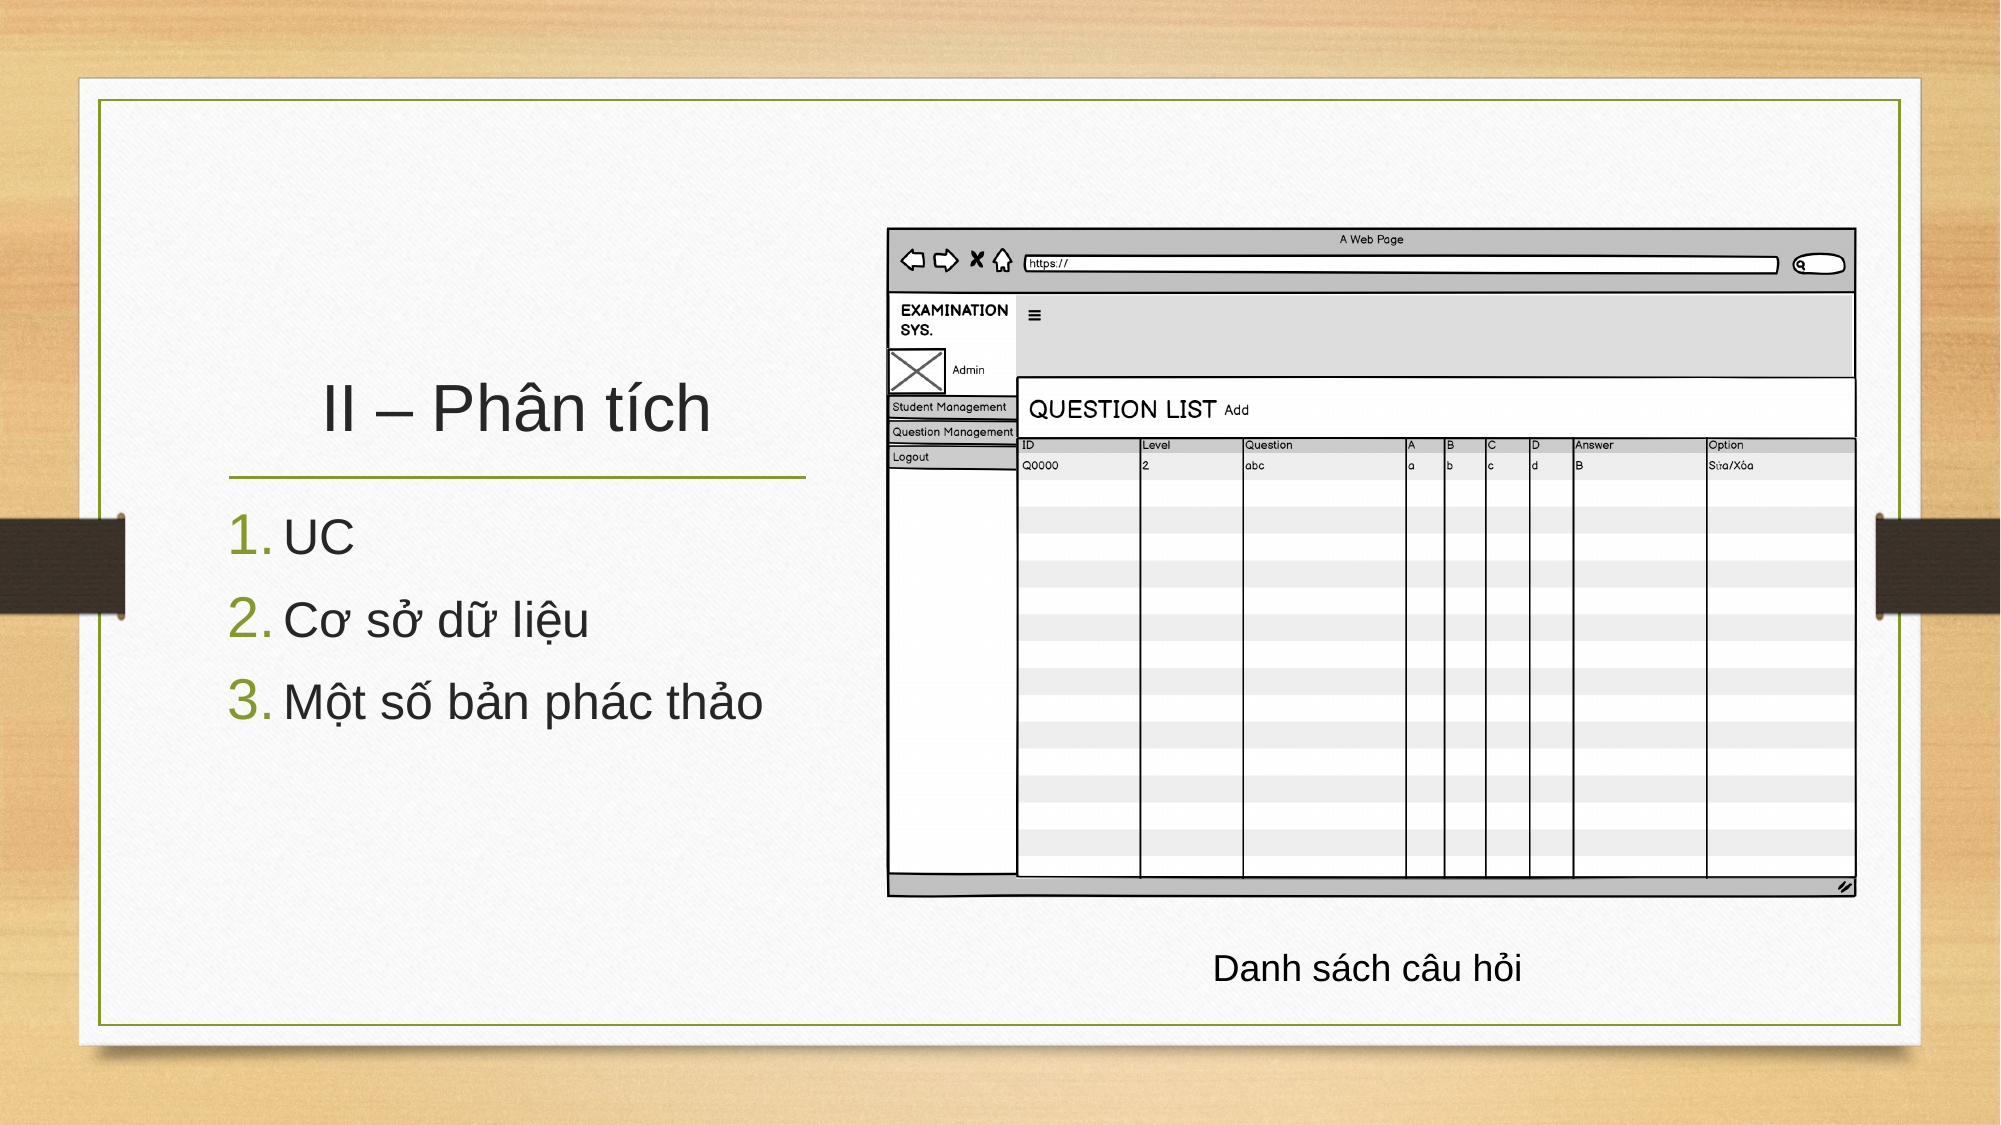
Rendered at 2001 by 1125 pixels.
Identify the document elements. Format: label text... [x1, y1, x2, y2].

list UC Cơ sở dữ liệu Một số bản phác thảo [212, 497, 823, 898]
title II – Phân tích [212, 227, 823, 453]
text_box Danh sách câu hỏi [1197, 936, 1541, 997]
picture [0, 0, 2001, 1125]
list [886, 227, 1857, 898]
